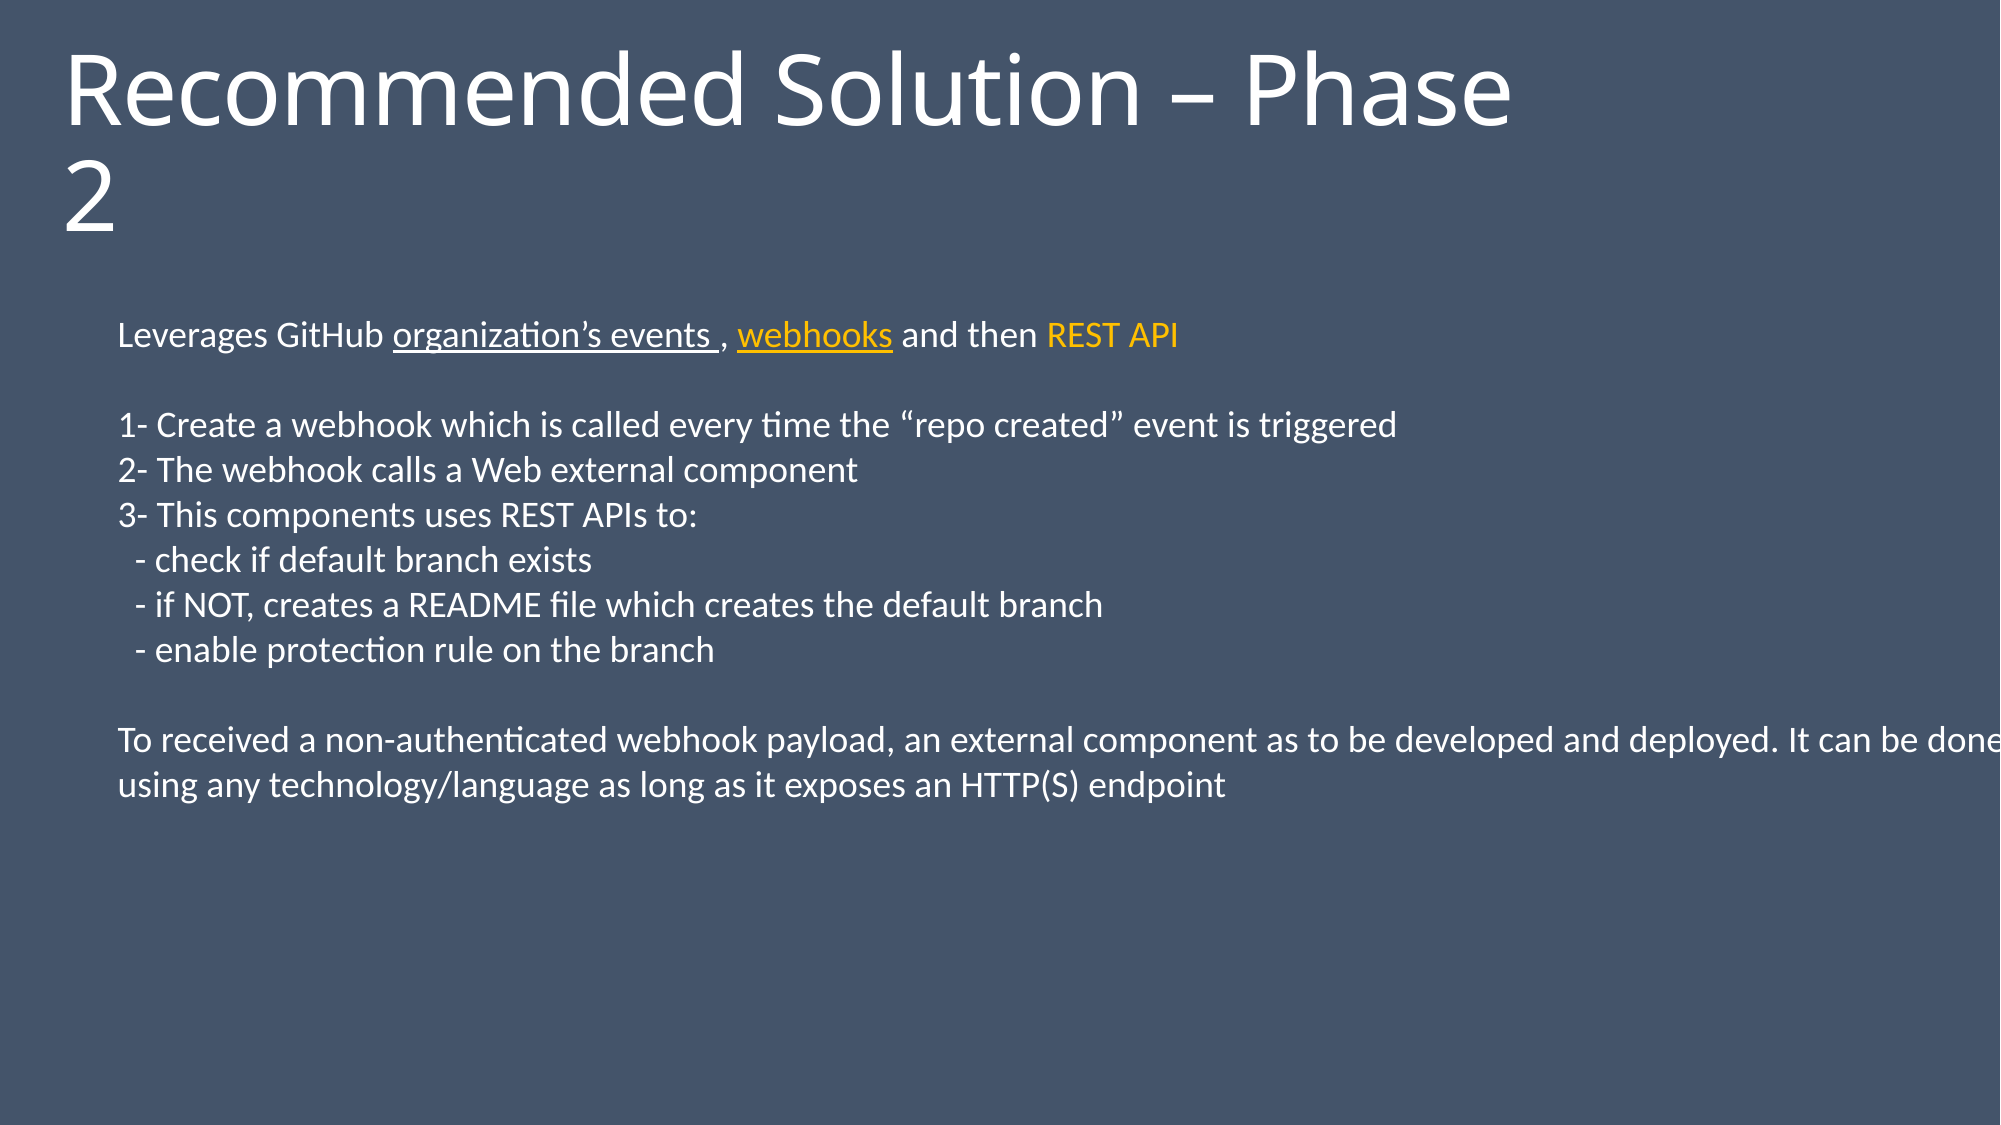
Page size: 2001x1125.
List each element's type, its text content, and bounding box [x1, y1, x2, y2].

title Recommended Solution – Phase 2 [62, 41, 1568, 625]
text_box Leverages GitHub organization’s events , webhooks and then REST API 1- Create a webhook which is called every time the “repo created” event is triggered 2- The webhook calls a Web external component 3- This components uses REST APIs to: - check if default branch exists - if NOT, creates a README file which creates the default branch - enable protection rule on the branch To received a non-authenticated webhook payload, an external component as to be developed and deployed. It can be done using any technology/language as long as it exposes an HTTP(S) endpoint [102, 302, 2000, 858]
